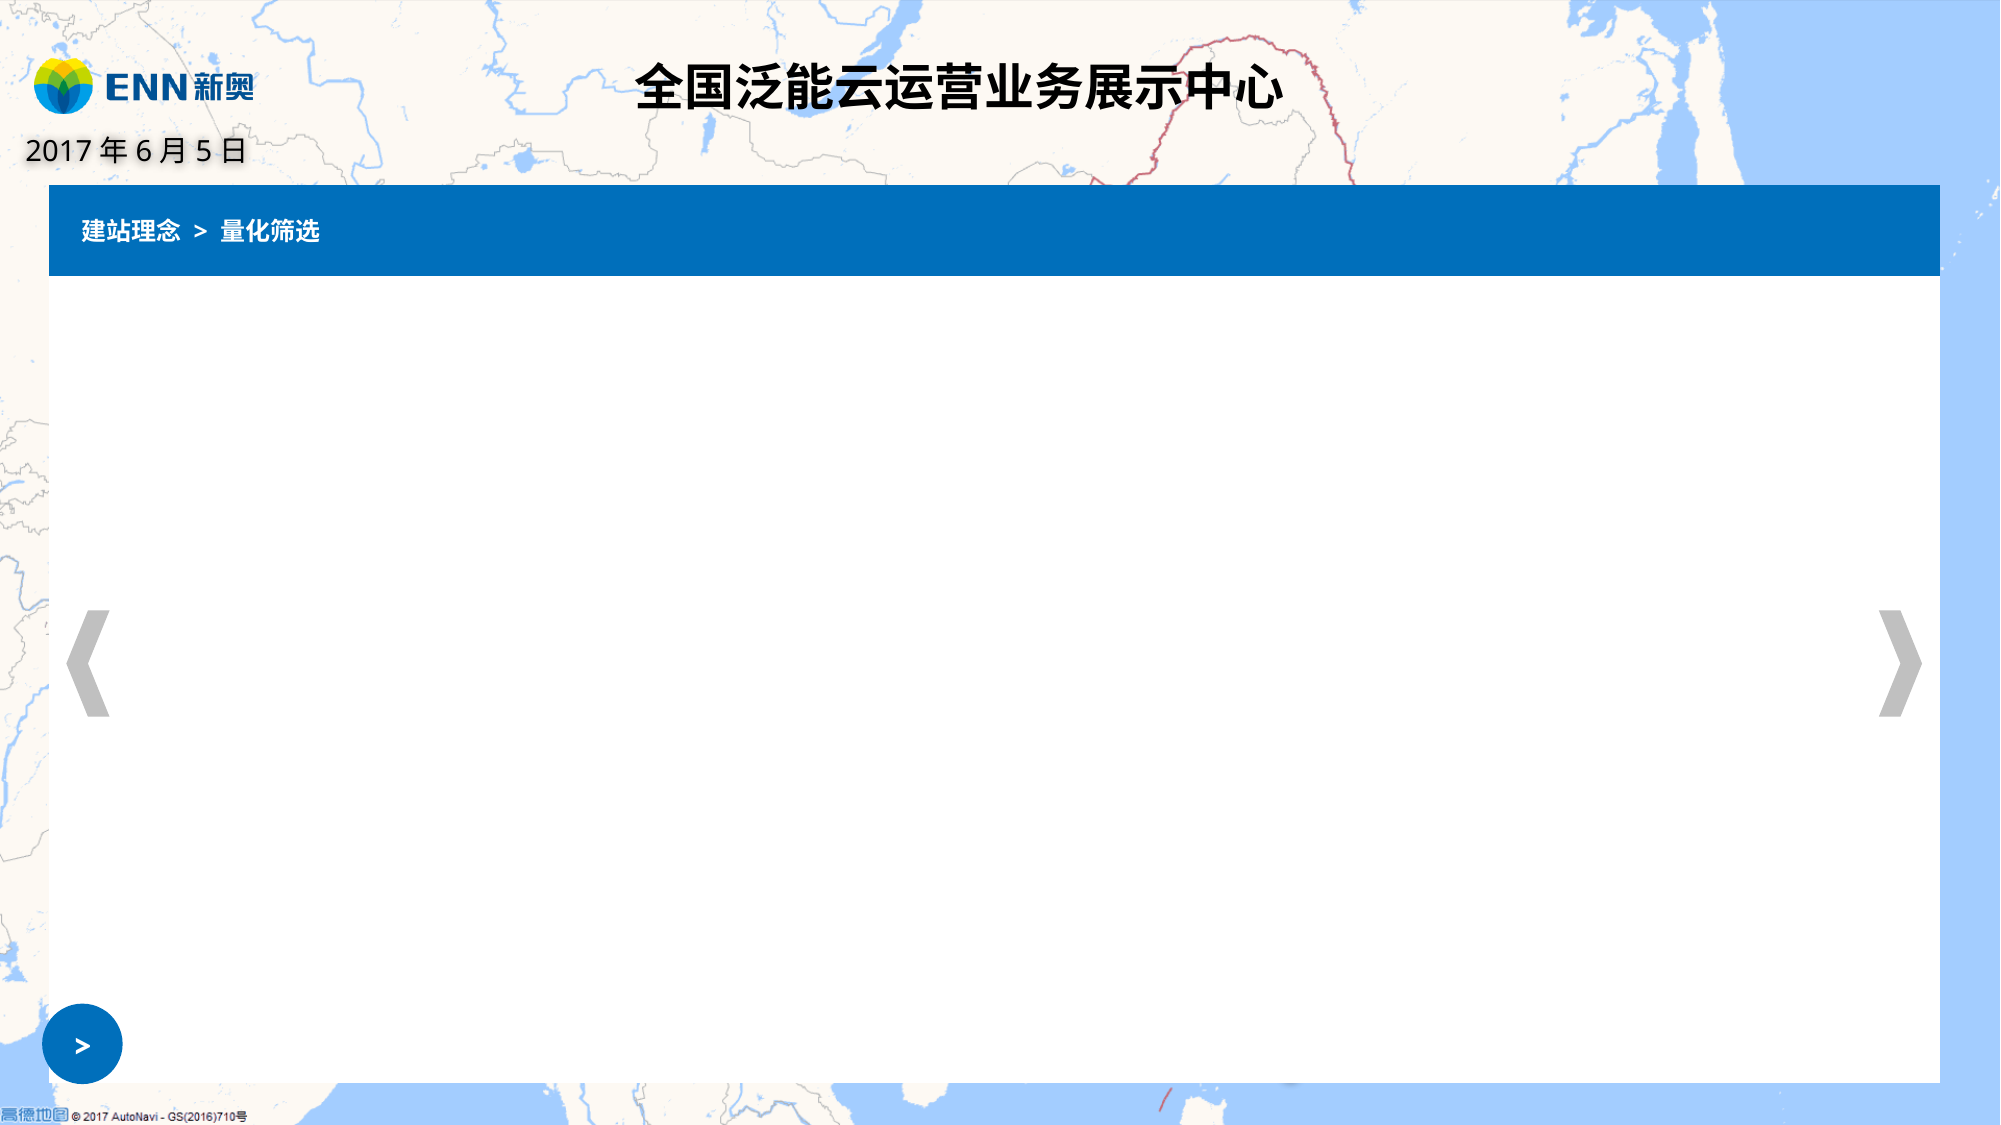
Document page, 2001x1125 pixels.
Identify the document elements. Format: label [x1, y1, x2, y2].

text_box [1277, 1082, 1389, 1092]
text_box [49, 185, 1940, 1082]
picture [0, 0, 2000, 1125]
